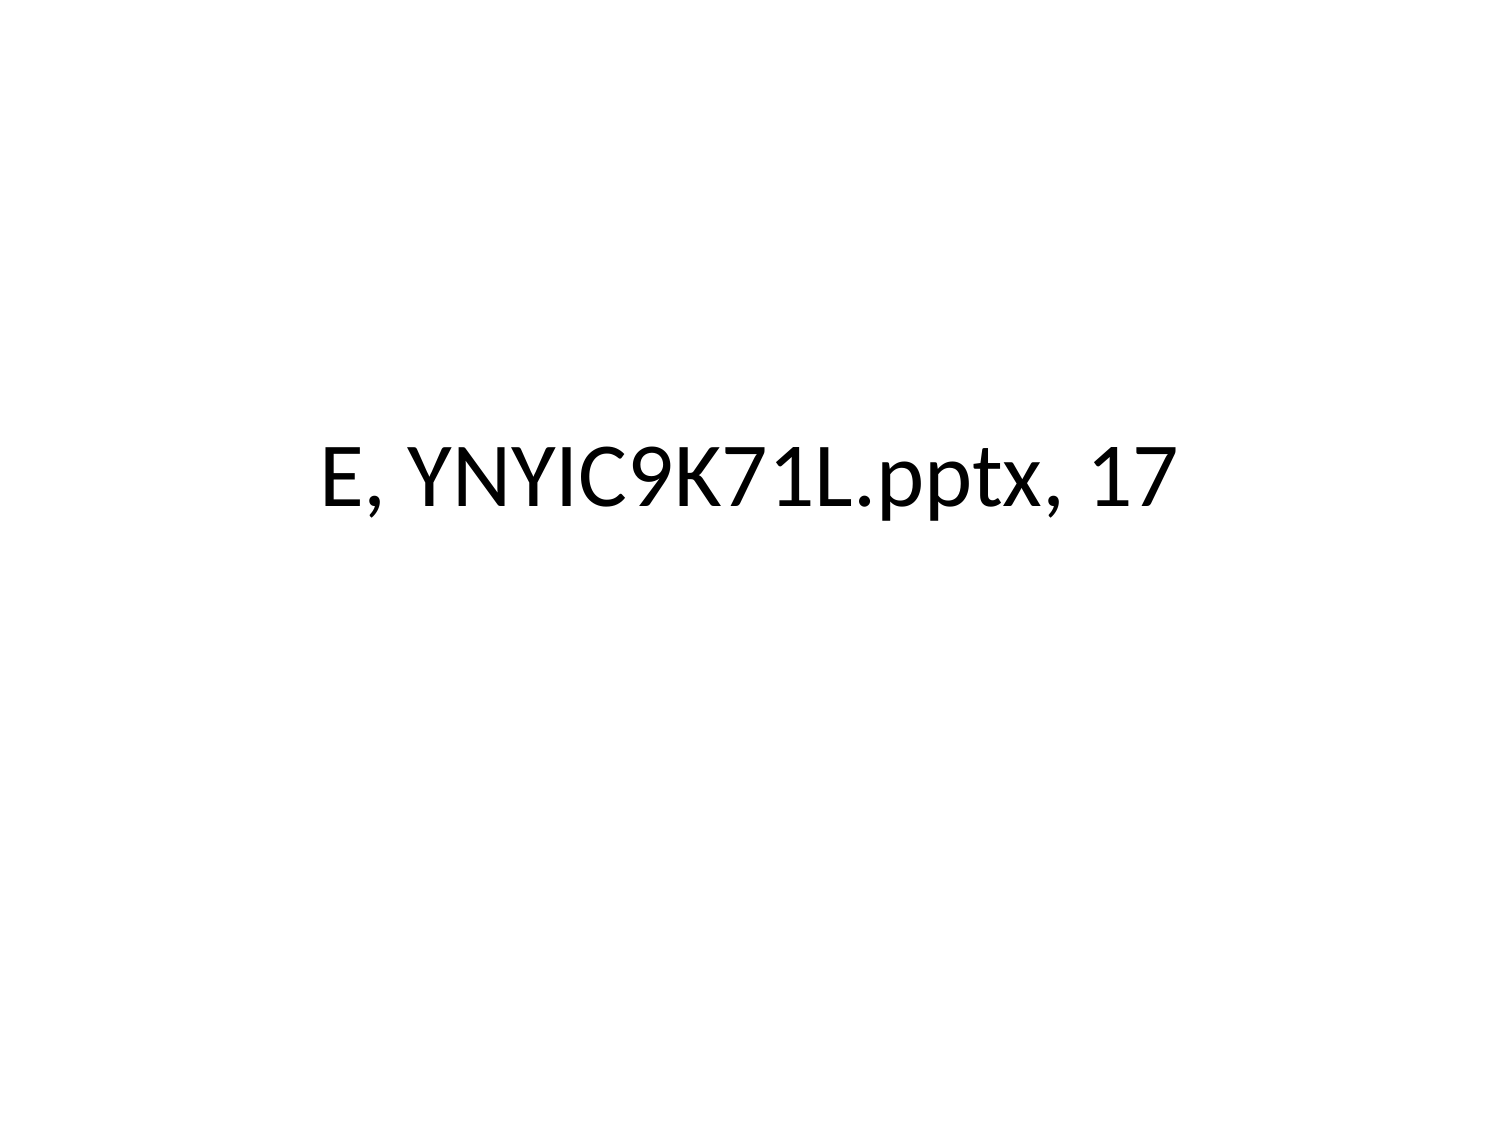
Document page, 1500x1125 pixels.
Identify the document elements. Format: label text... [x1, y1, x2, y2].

title E, YNYIC9K71L.pptx, 17 [112, 349, 1388, 591]
